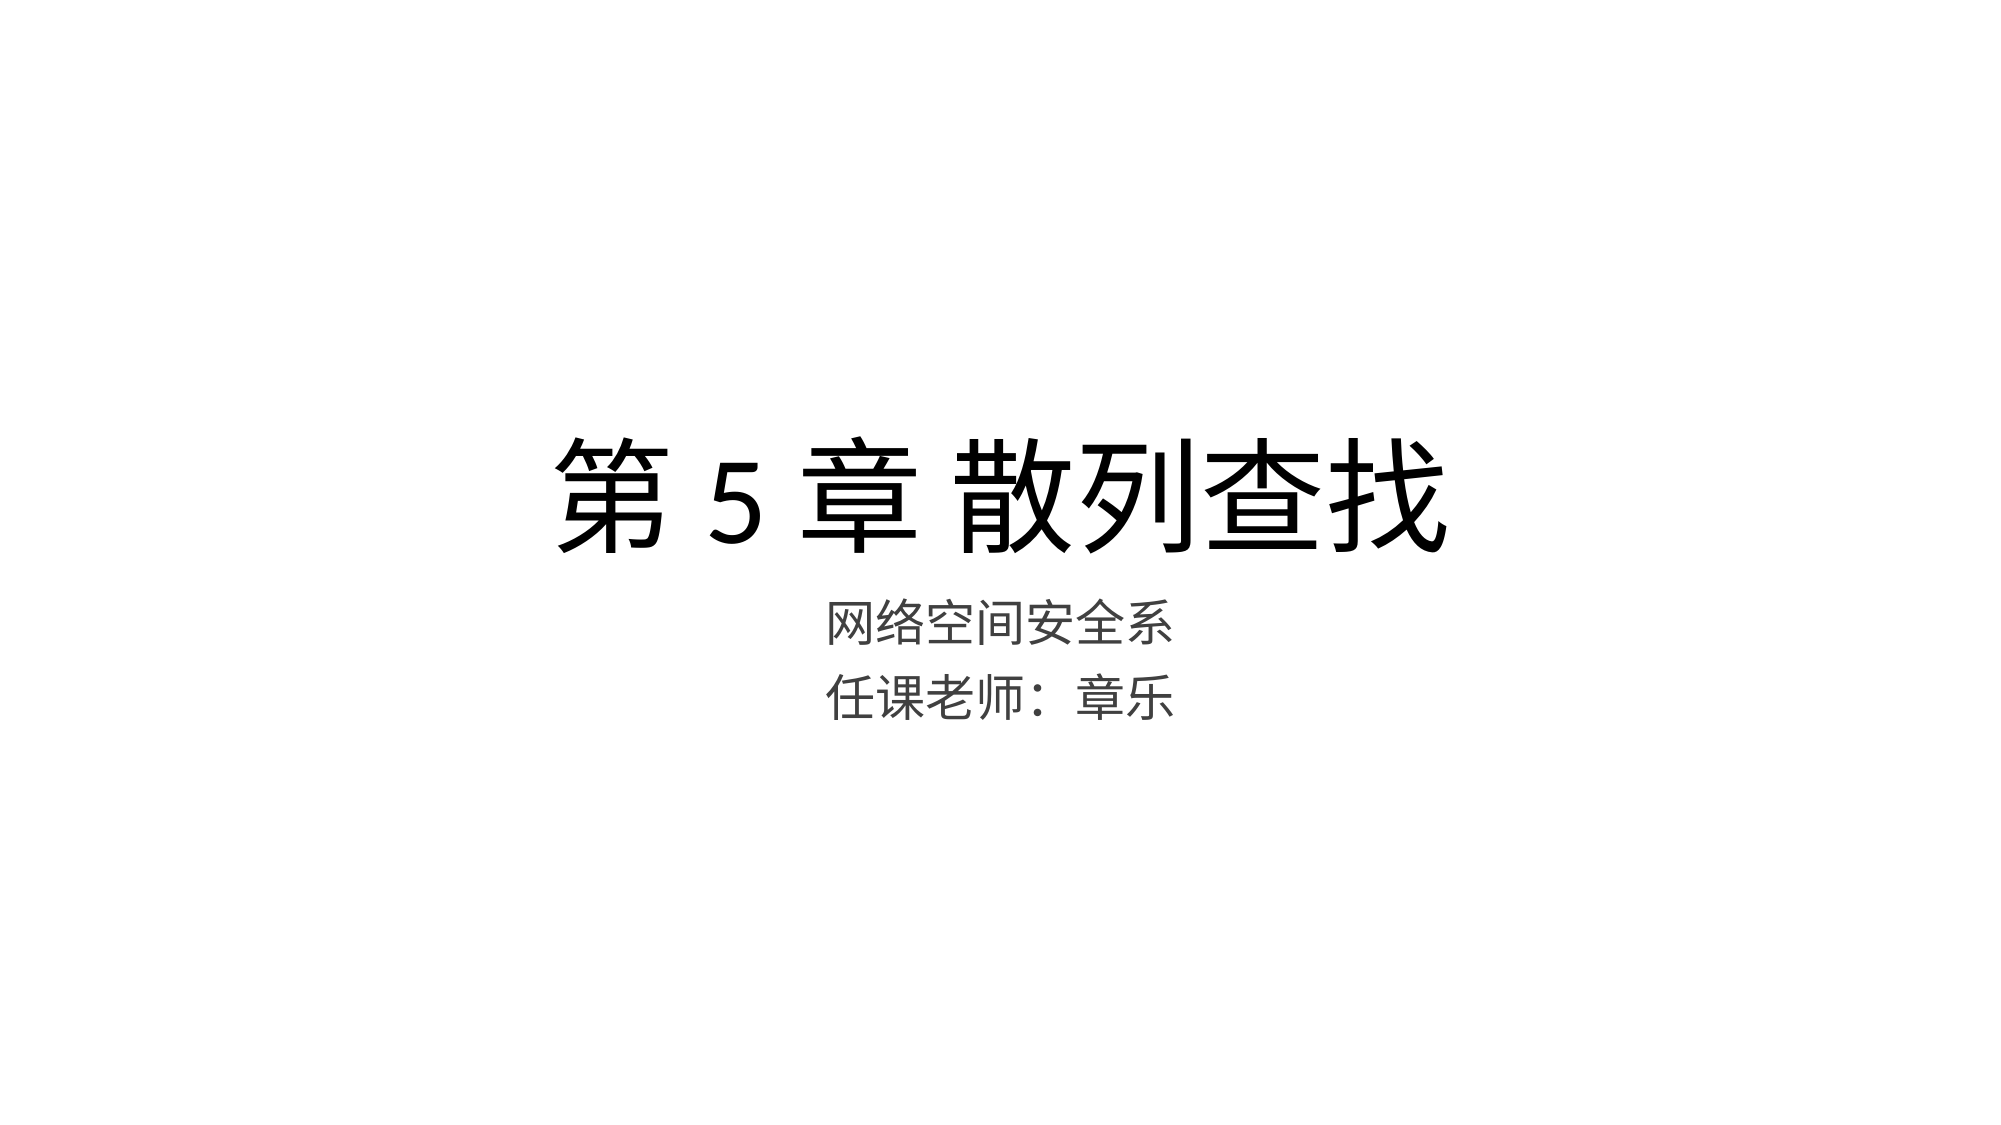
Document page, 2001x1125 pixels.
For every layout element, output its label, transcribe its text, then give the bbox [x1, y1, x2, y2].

title 第5章 散列查找 [249, 217, 1750, 576]
subtitle 网络空间安全系 任课老师：章乐 [249, 590, 1750, 863]
